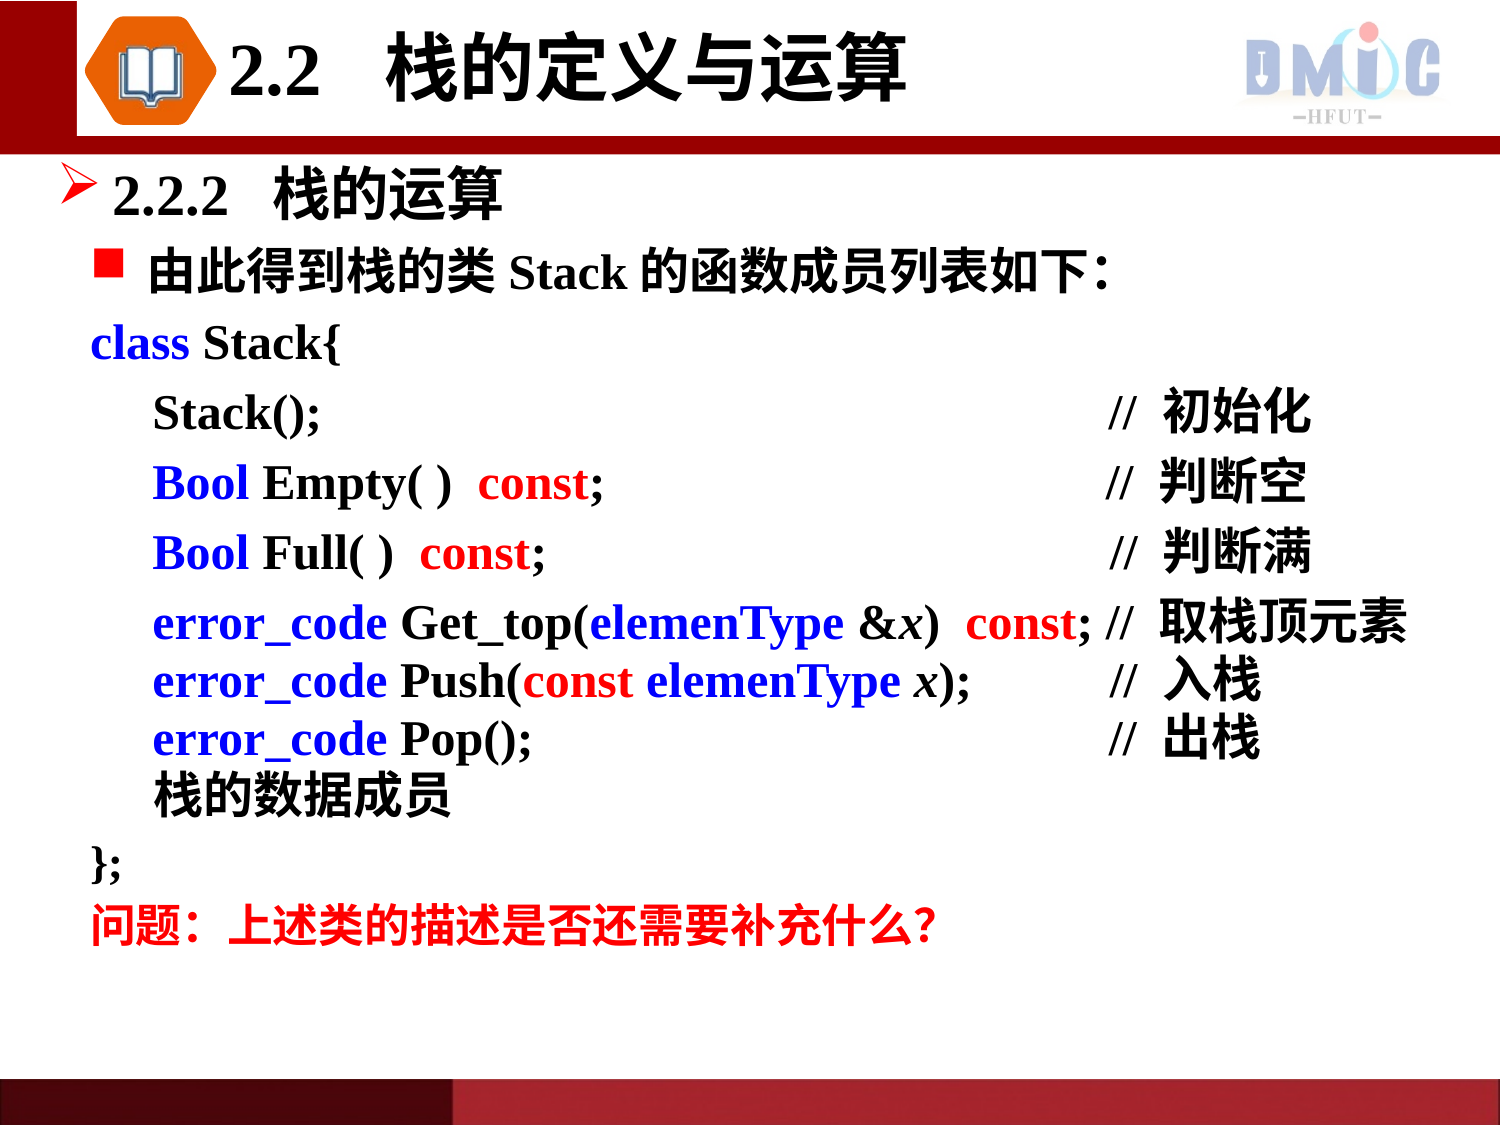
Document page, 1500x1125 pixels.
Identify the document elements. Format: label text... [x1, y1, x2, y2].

list 由此得到栈的类Stack的函数成员列表如下： class Stack{ Stack(); // 初始化 Bool Empty( ) const; // 判断空 Bool Full( ) const; // 判断满 error_code Get_top(elemenType &x) const; // 取栈顶元素 error_code Push(const elemenType x); // 入栈 error_code Pop(); // 出栈 栈的数据成员 }; 问题：上述类的描述是否还需要补充什么？ [74, 231, 1426, 1000]
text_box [58, 13, 1080, 126]
picture [0, 1079, 1500, 1125]
text_box 2.2.2 栈的运算 [41, 125, 1392, 234]
